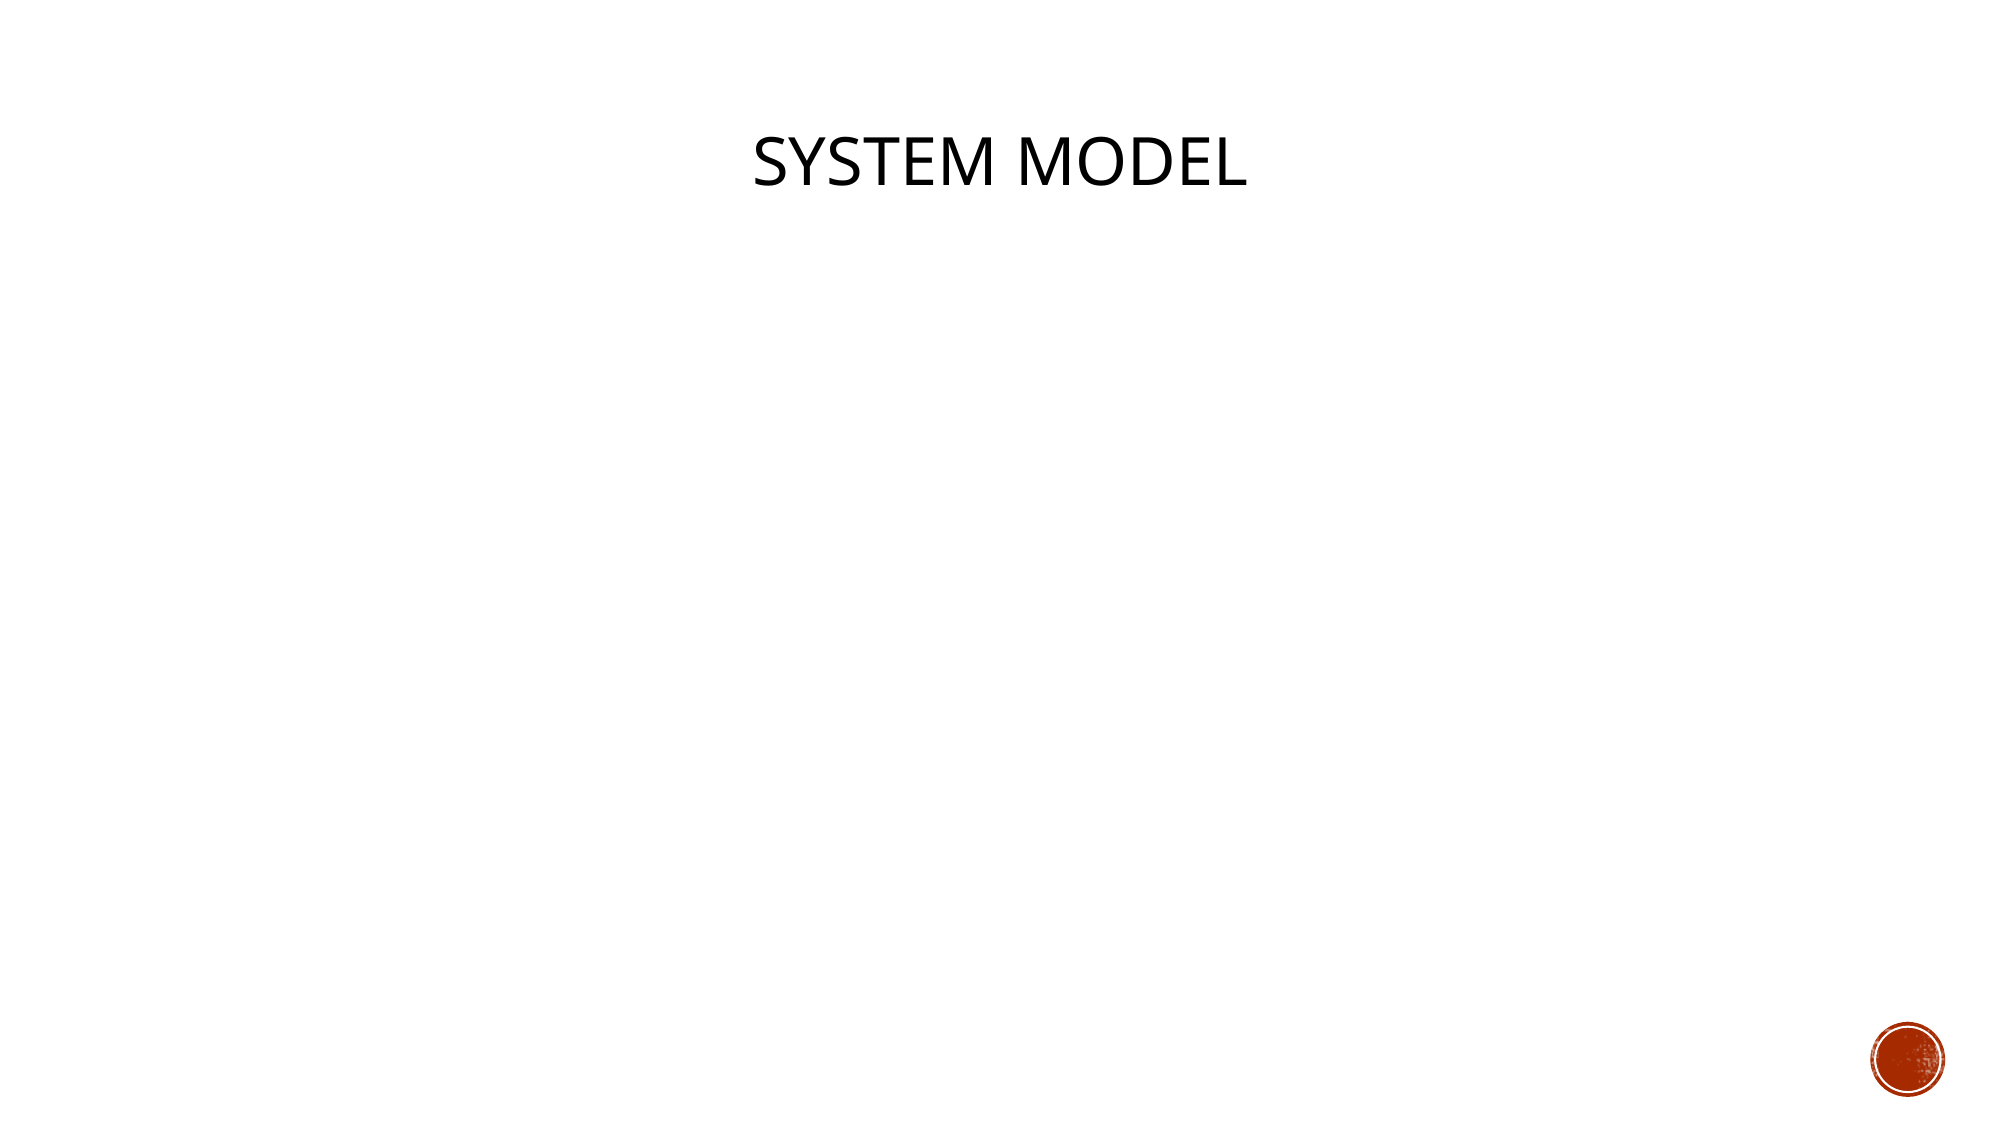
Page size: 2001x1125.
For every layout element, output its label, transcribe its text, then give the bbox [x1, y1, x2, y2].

title System model [175, 79, 1826, 248]
